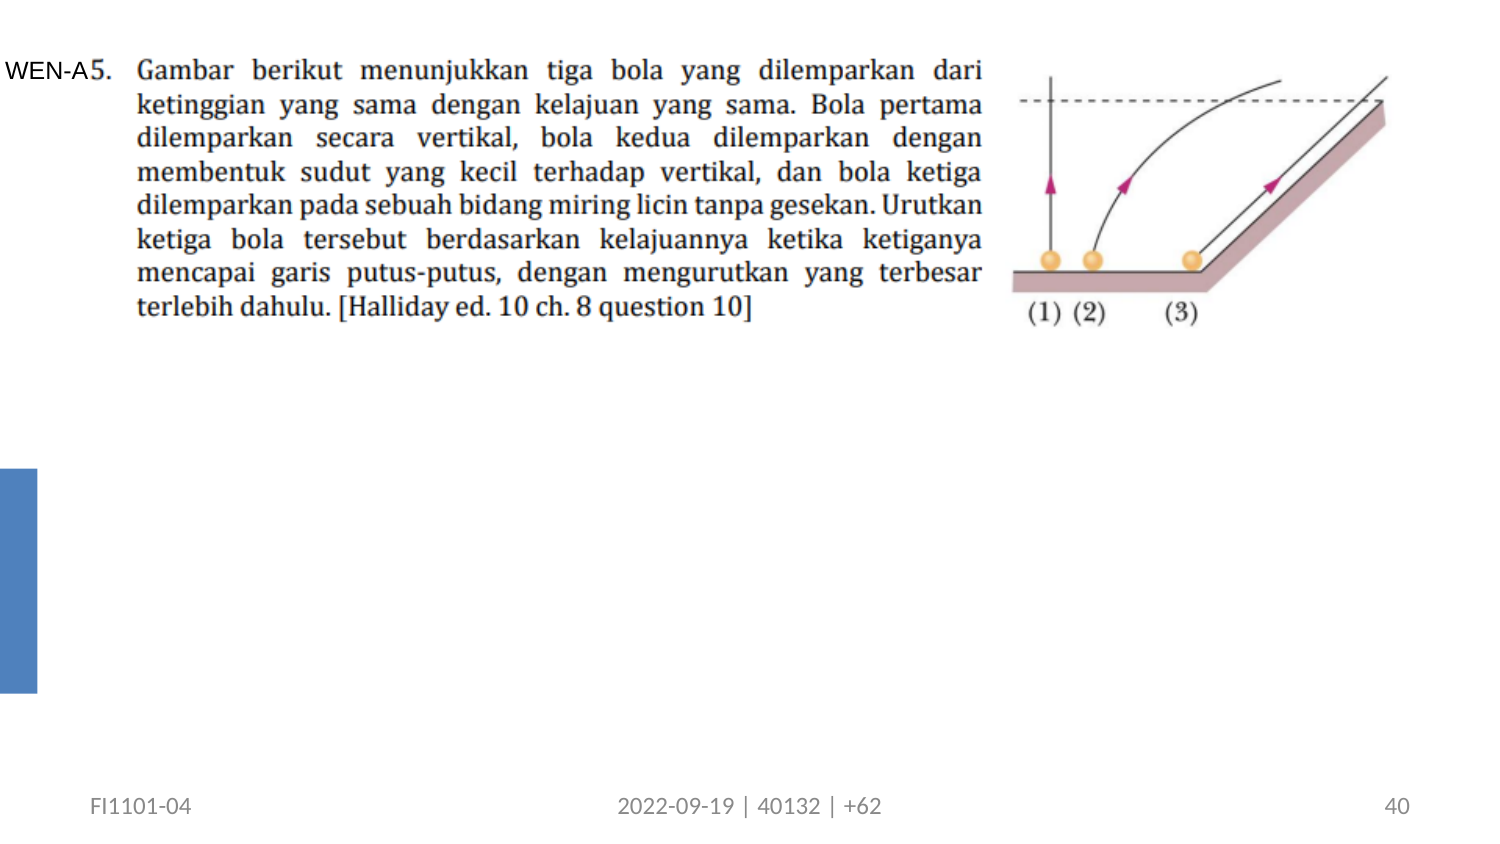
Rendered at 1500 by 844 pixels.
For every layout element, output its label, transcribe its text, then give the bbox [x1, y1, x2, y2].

text_box WEN-A [0, 46, 74, 92]
slide_number FI1101-04 [75, 782, 463, 827]
picture [80, 34, 1420, 341]
slide_number 40 [1074, 782, 1425, 827]
footer 2022-09-19 | 40132 | +62 [512, 782, 988, 827]
